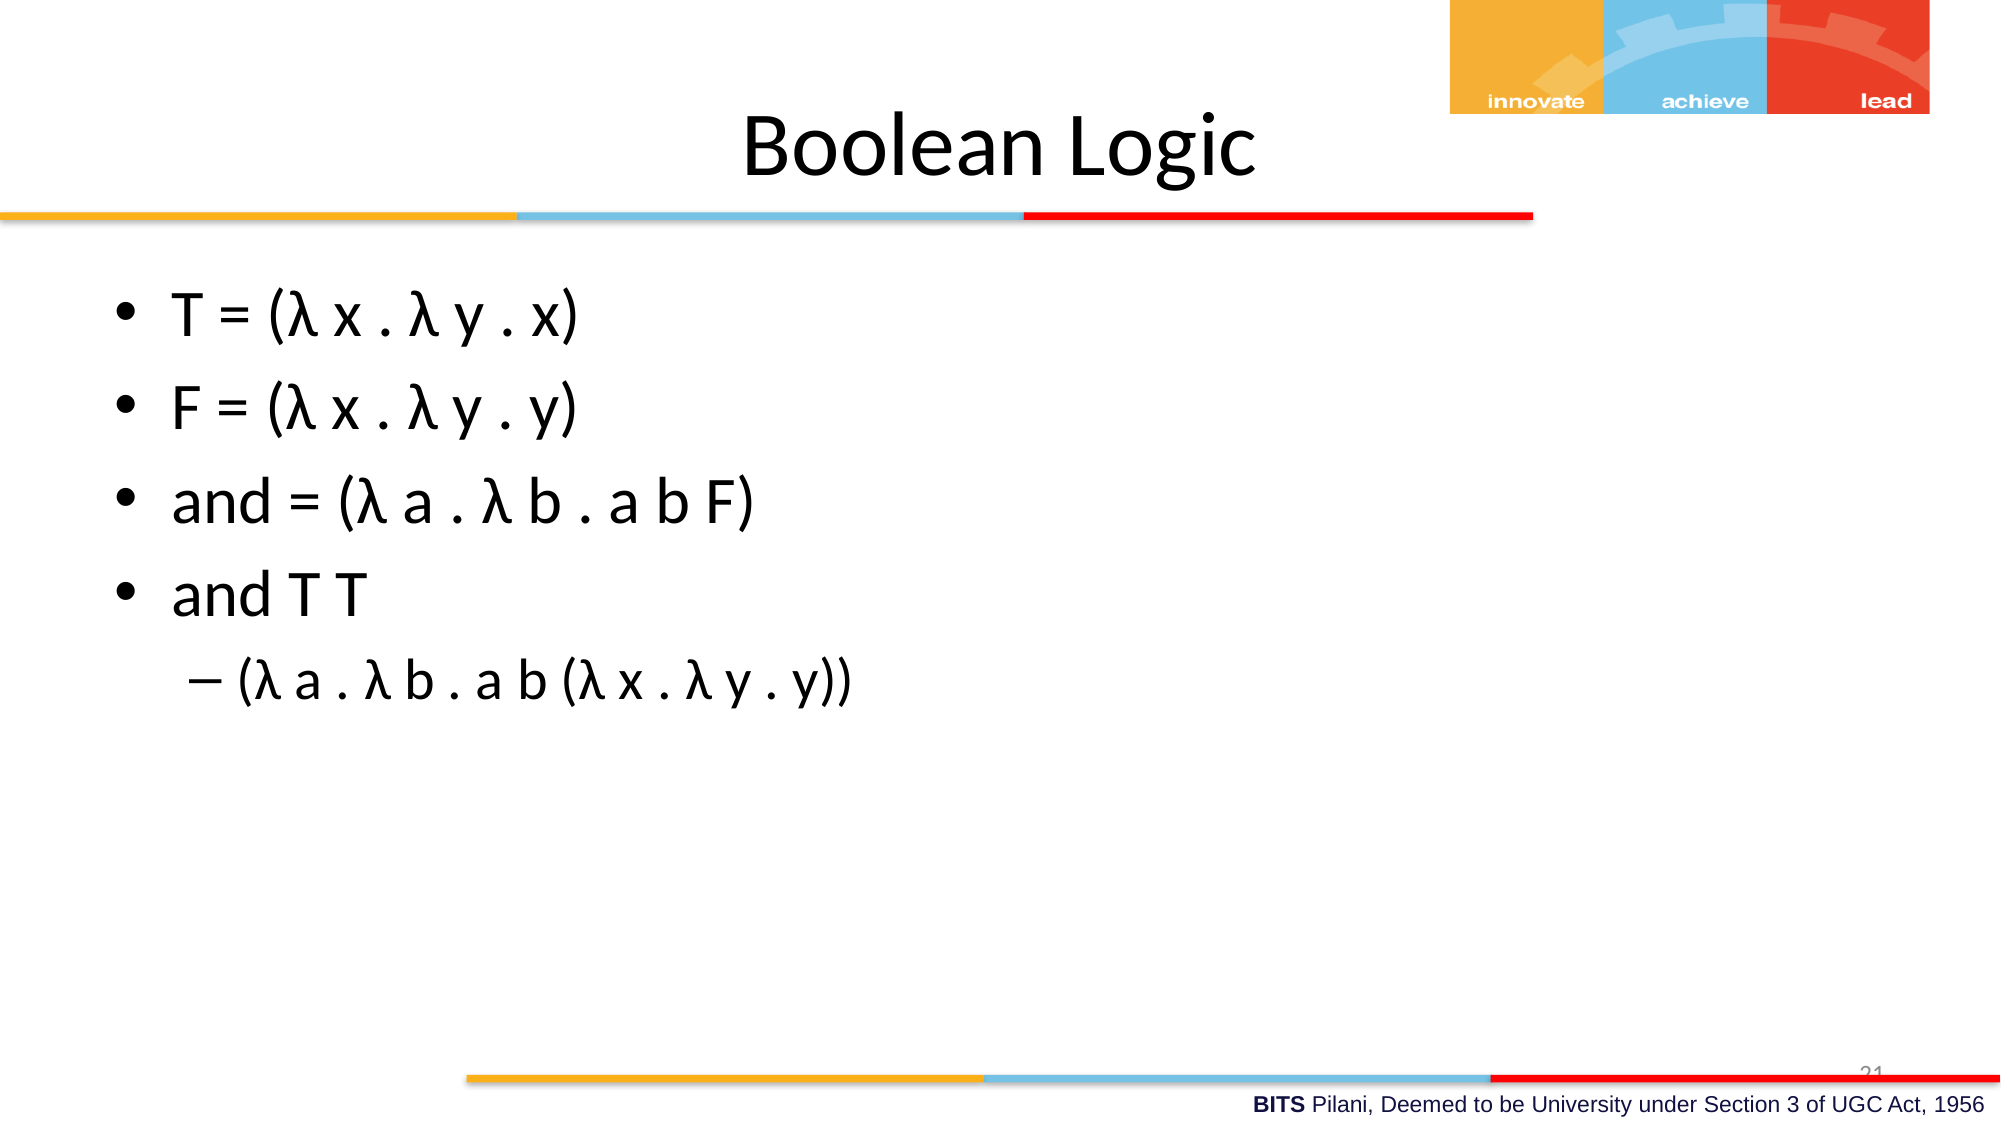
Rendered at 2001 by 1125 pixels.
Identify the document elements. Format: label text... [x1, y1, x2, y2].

slide_number 21 [1433, 1042, 1900, 1103]
title Boolean Logic [99, 45, 1900, 233]
picture [1449, 0, 1930, 114]
list T = (λ x . λ y . x) F = (λ x . λ y . y) and = (λ a . λ b . a b F) and T T (λ a . λ b . a b (λ x . λ y . y)) [99, 262, 1900, 1005]
